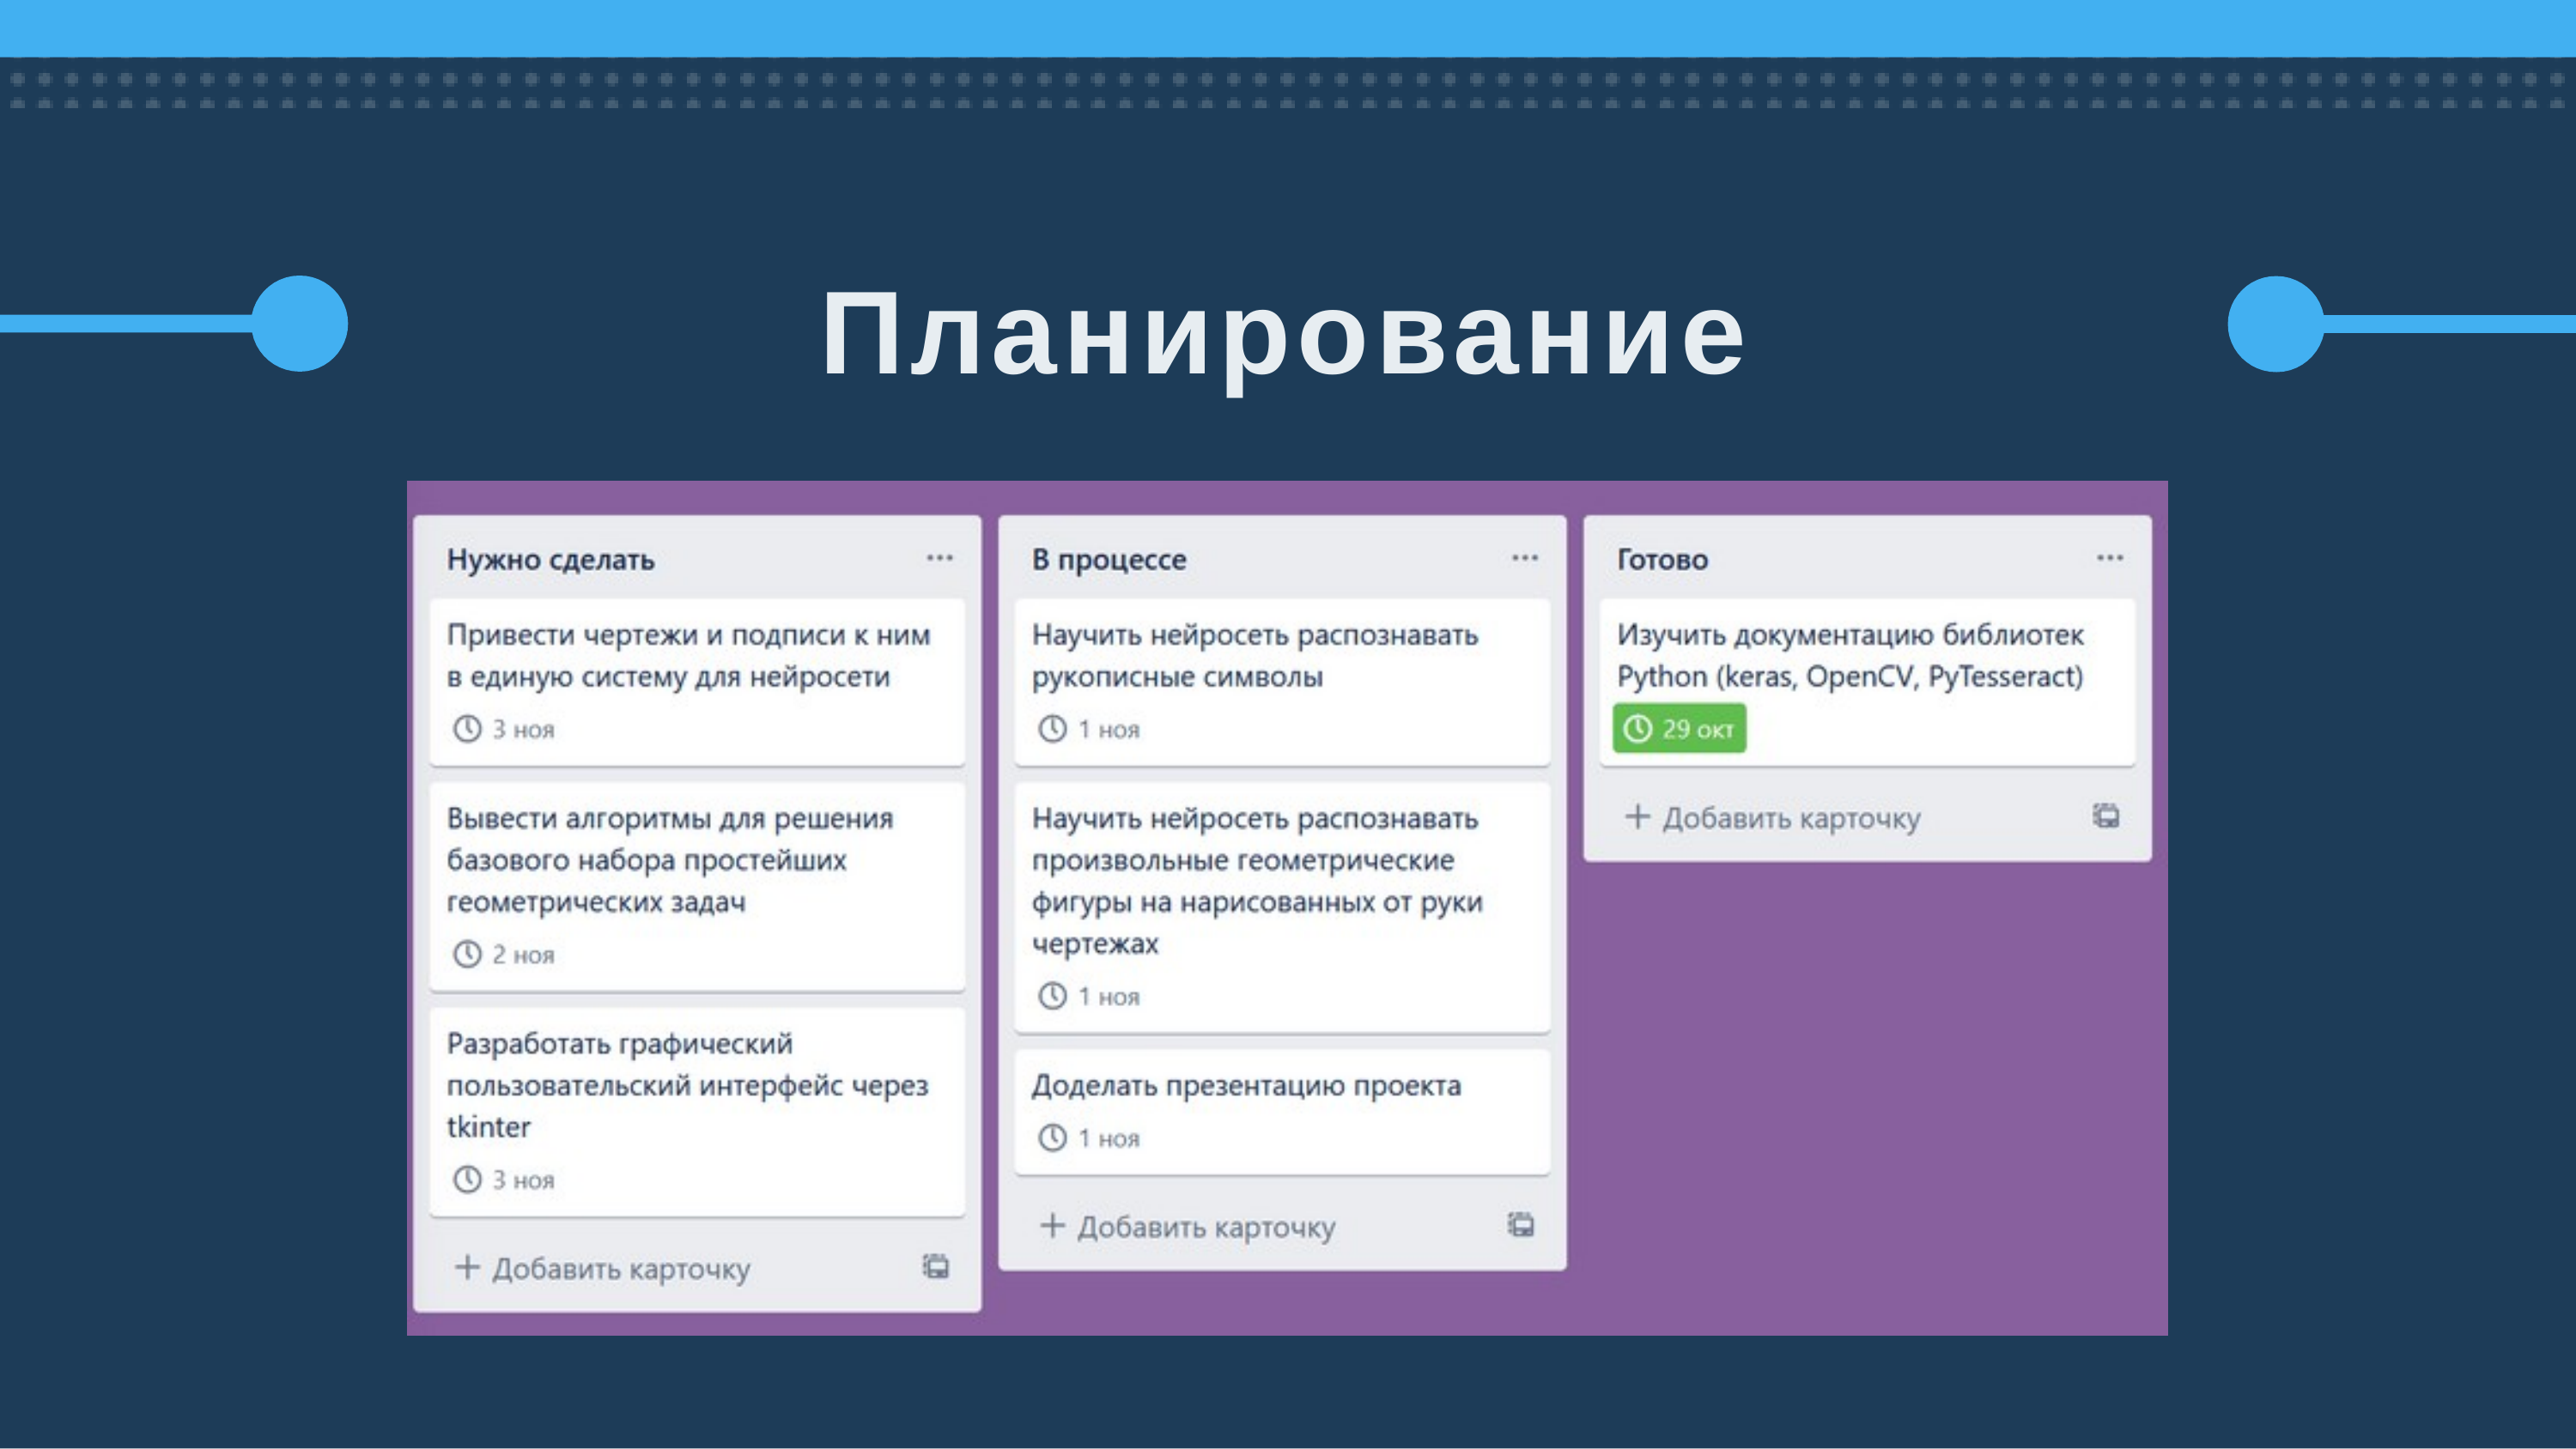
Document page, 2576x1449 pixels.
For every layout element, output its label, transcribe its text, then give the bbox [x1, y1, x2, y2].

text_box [0, 0, 2576, 108]
picture [407, 480, 2169, 1336]
title Планирование [817, 253, 1759, 478]
text_box [0, 276, 349, 372]
text_box [2227, 276, 2576, 373]
